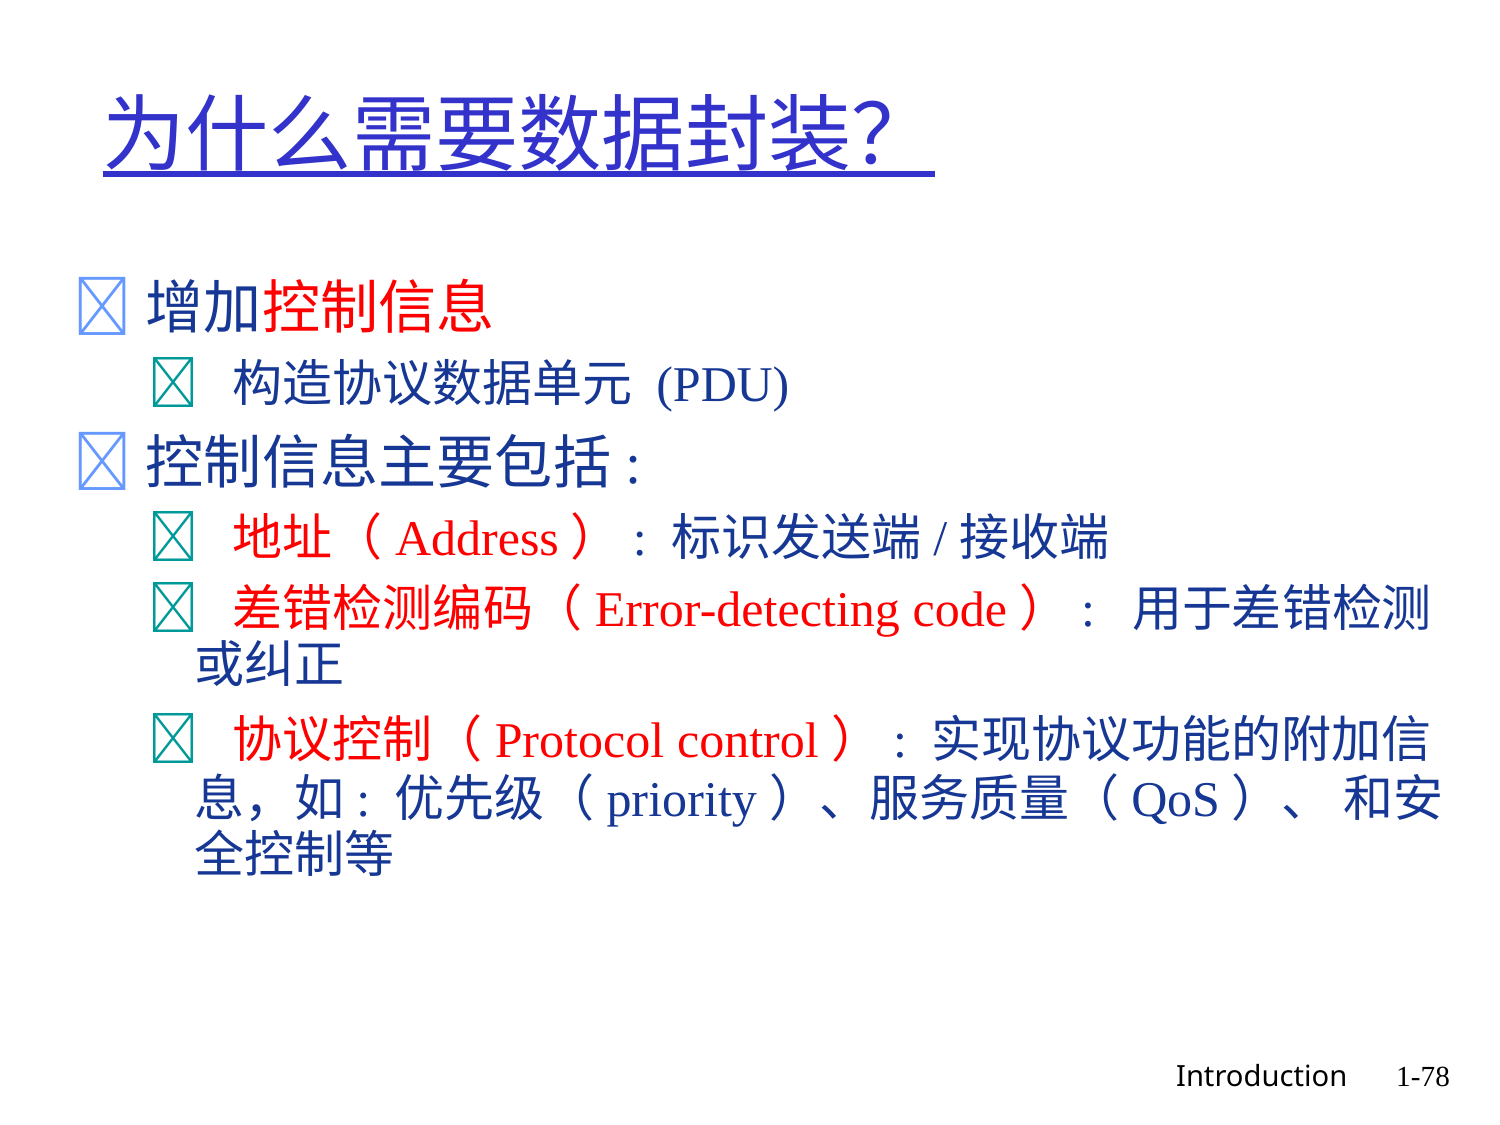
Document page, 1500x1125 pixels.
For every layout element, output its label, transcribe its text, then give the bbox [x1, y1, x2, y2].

footer Introduction [887, 1049, 1362, 1125]
text_box 增加控制信息  构造协议数据单元 (PDU) 控制信息主要包括:  地址（Address）: 标识发送端/接收端  差错检测编码（Error-detecting code）: 用于差错检测 或纠正  协议控制（Protocol control）: 实现协议功能的附加信 息，如: 优先级（priority）、服务质量（QoS）、 和安 全控制等 [73, 265, 1444, 890]
slide_number 1-78 [1362, 1049, 1466, 1125]
title 为什么需要数据封装？ [87, 37, 1363, 226]
